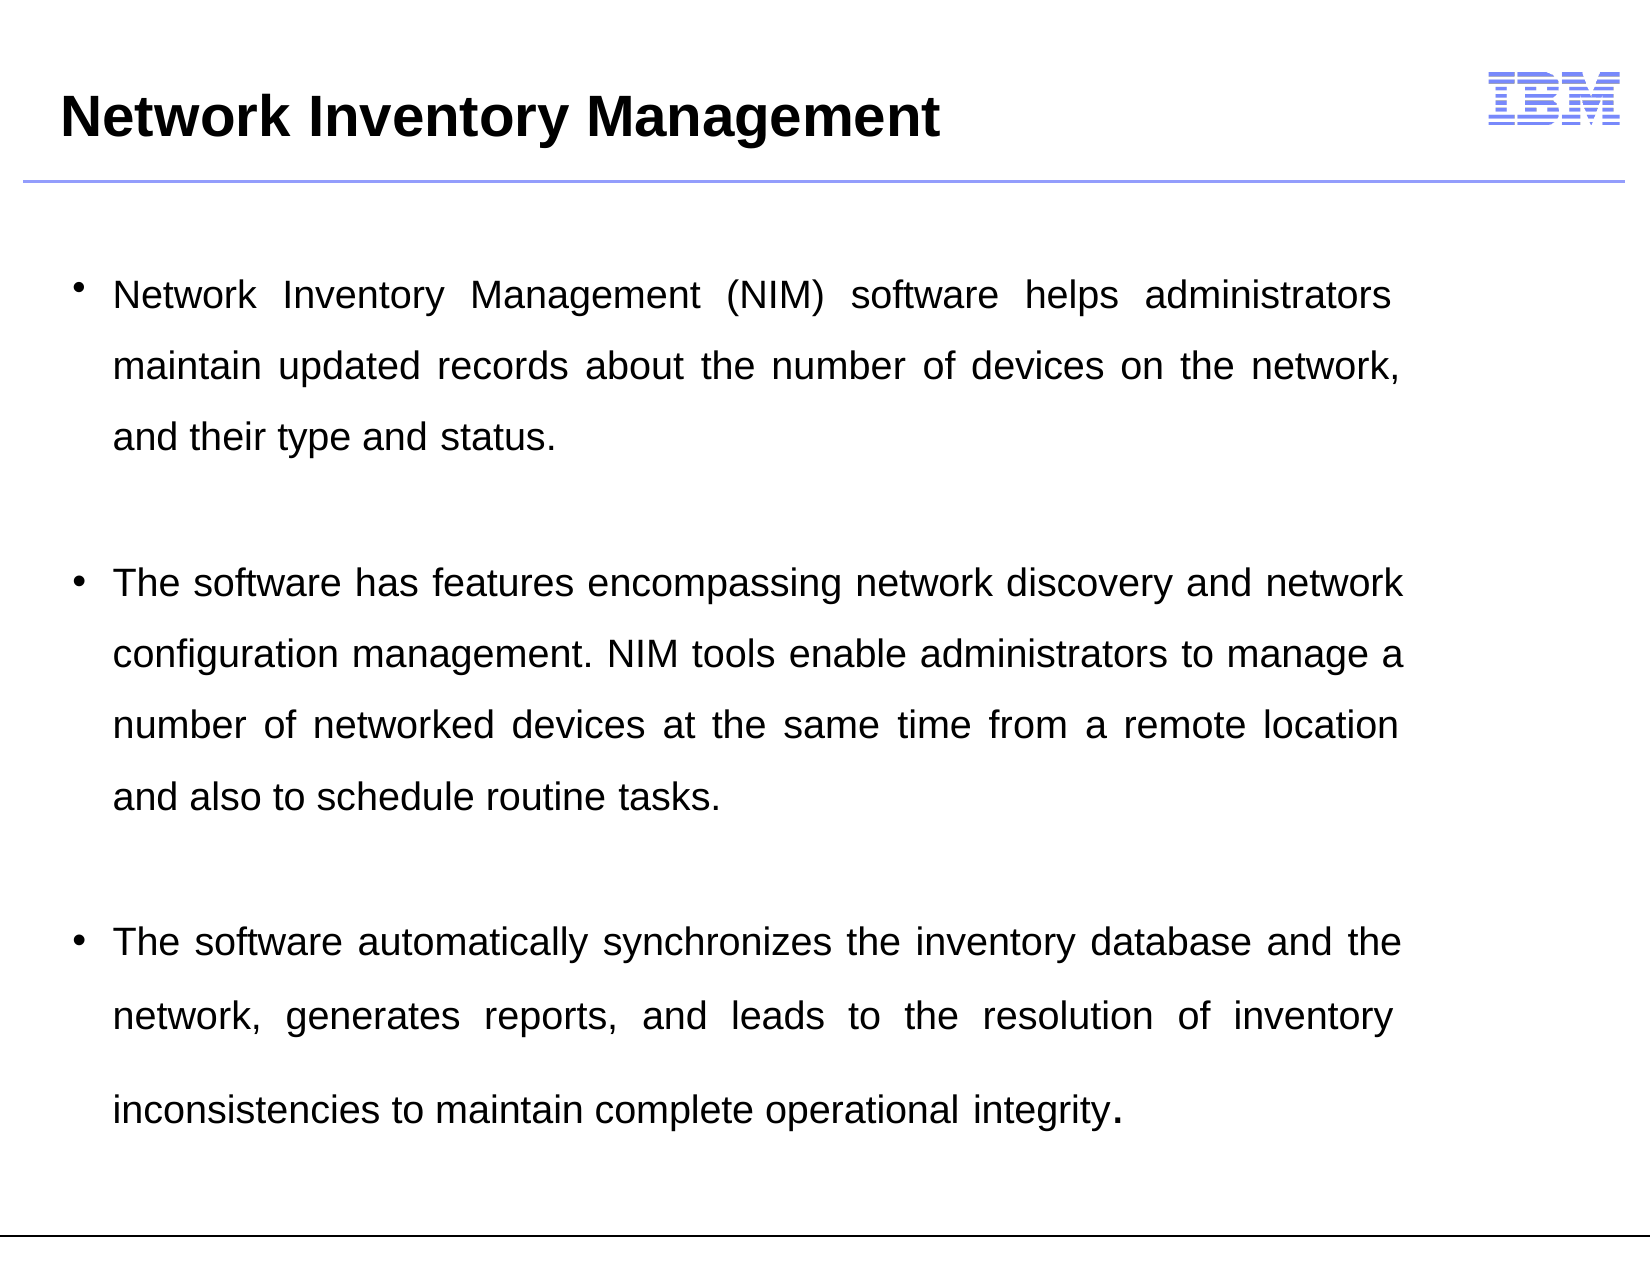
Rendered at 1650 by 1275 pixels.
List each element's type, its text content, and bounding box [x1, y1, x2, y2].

title Network Inventory Management [57, 75, 946, 292]
text_box Network Inventory Management (NIM) software helps administrators maintain updated records about the number of devices on the network, and their type and status. The software has features encompassing network discovery and network configuration management. NIM tools enable administrators to manage a number of networked devices at the same time from a remote location and also to schedule routine tasks. The software automatically synchronizes the inventory database and the network, generates reports, and leads to the resolution of inventory inconsistencies to maintain complete operational integrity. [70, 243, 1418, 1134]
picture [1488, 72, 1620, 125]
